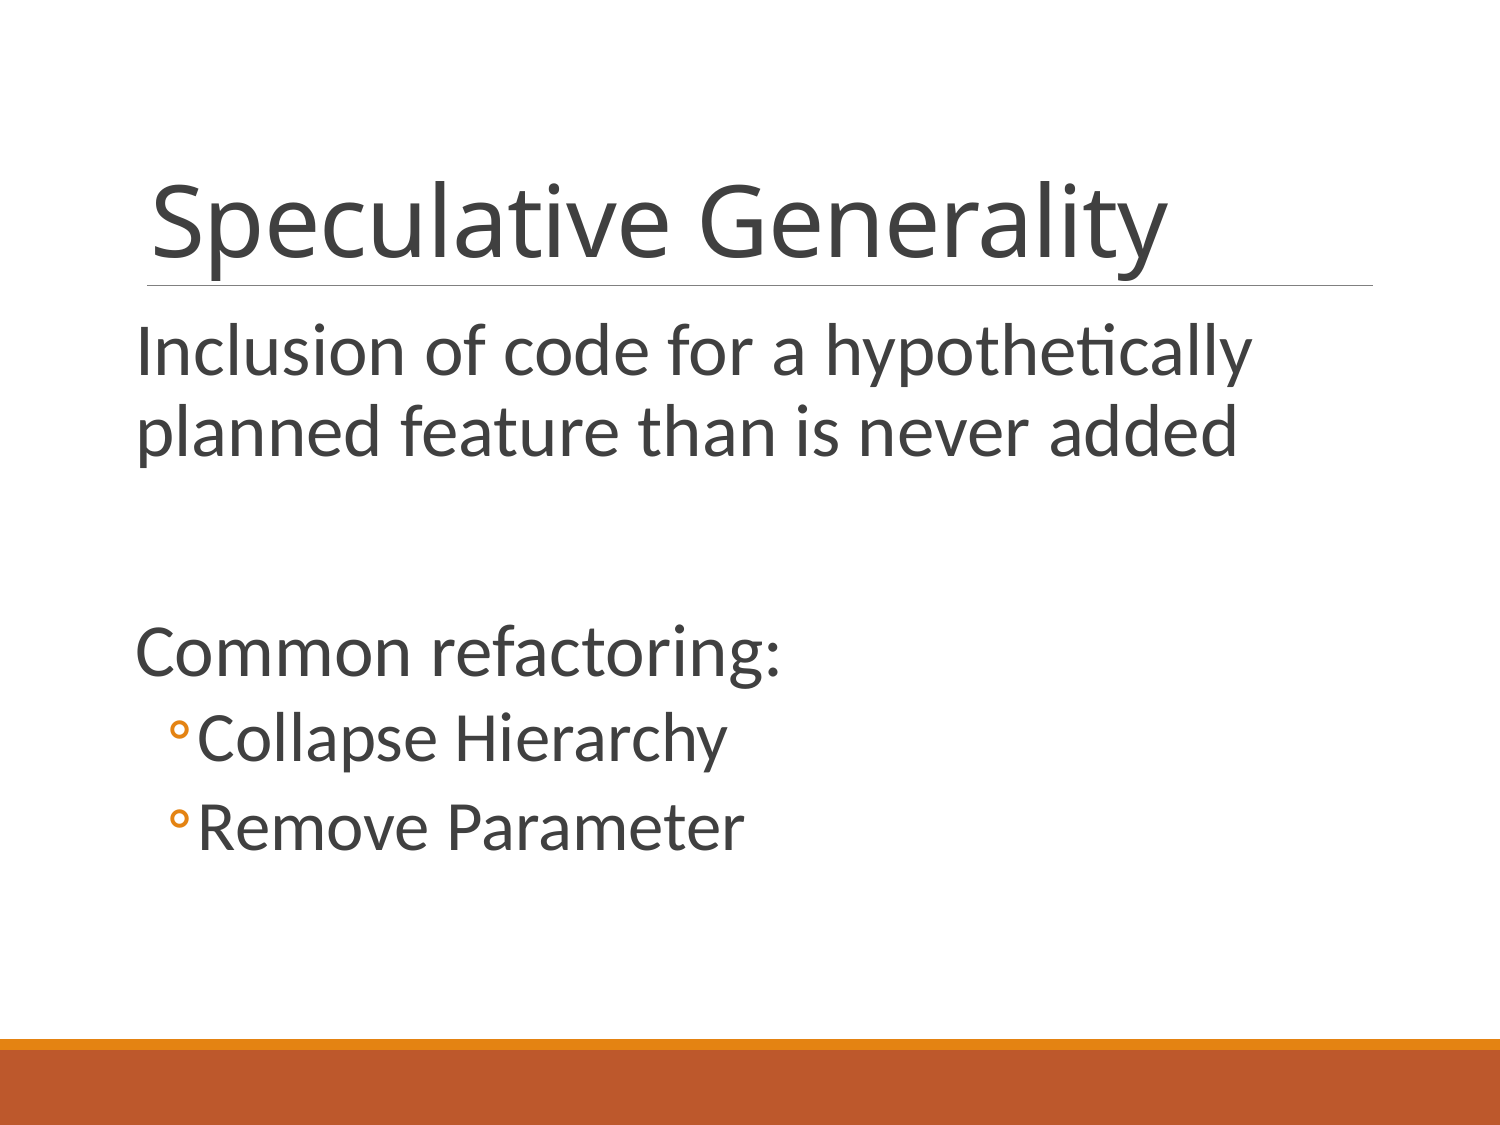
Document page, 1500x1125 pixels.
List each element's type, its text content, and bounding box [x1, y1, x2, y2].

title Speculative Generality [135, 47, 1373, 285]
list Inclusion of code for a hypothetically planned feature than is never added Common refactoring: Collapse Hierarchy Remove Parameter [135, 302, 1373, 963]
